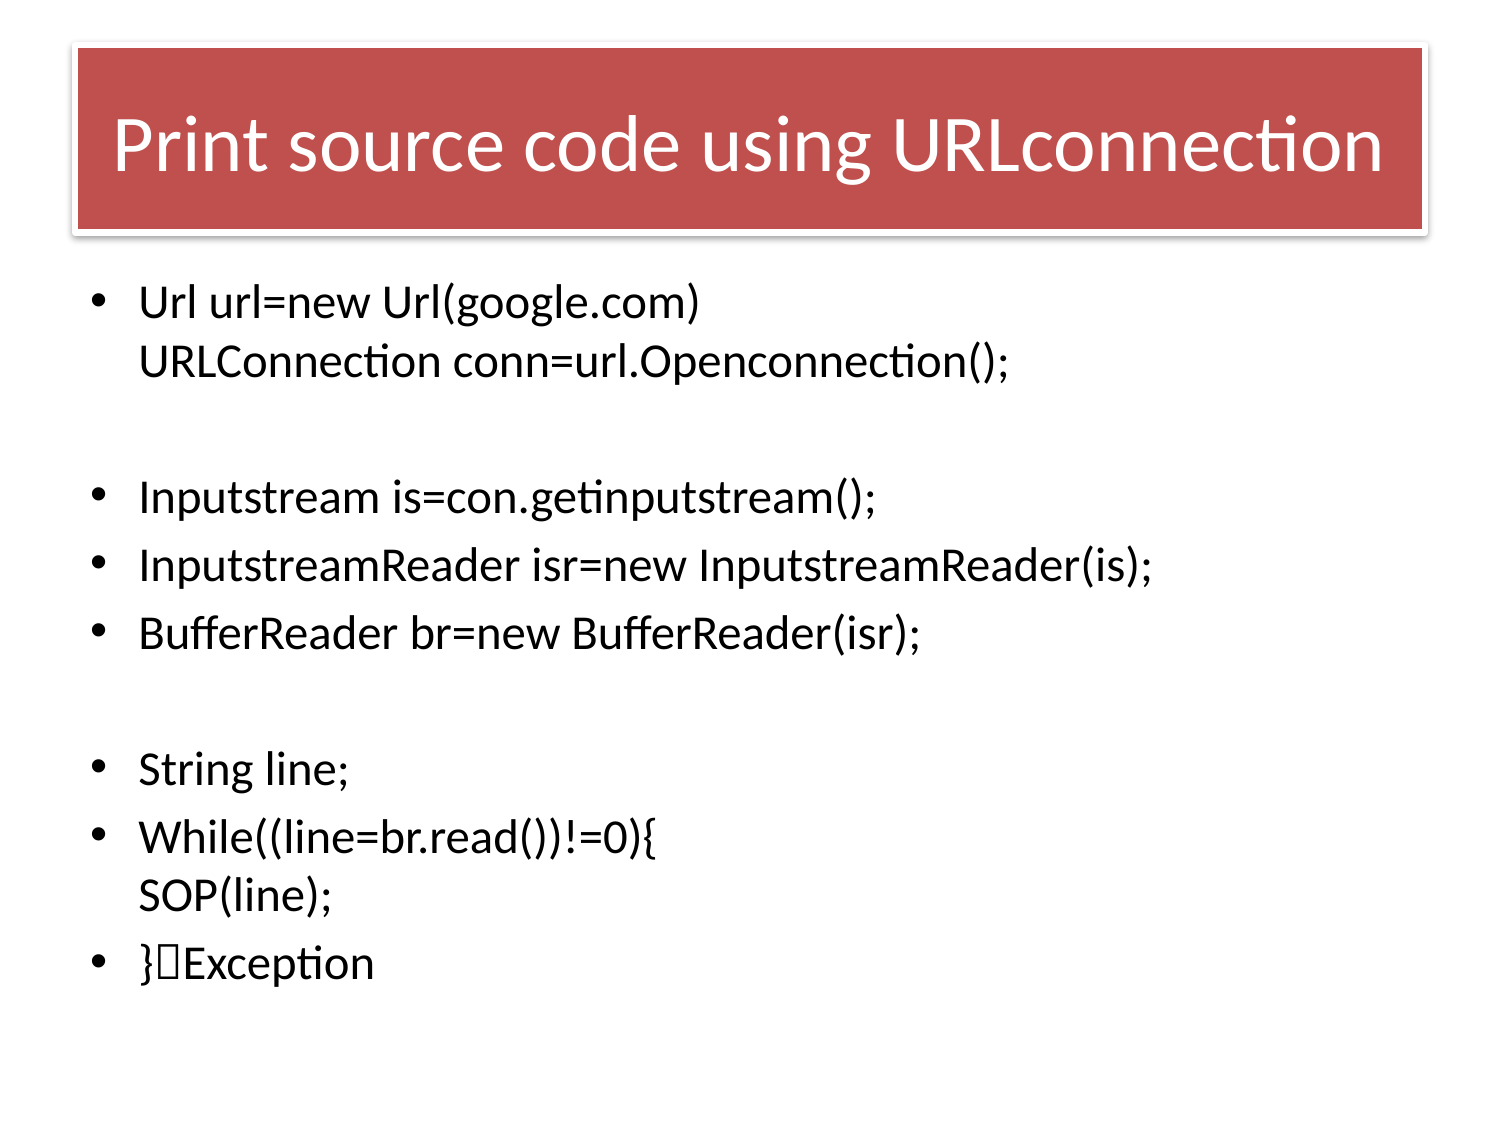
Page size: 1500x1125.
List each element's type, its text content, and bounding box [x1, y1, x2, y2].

list Url url=new Url(google.com) URLConnection conn=url.Openconnection(); Inputstream is=con.getinputstream(); InputstreamReader isr=new InputstreamReader(is); BufferReader br=new BufferReader(isr); String line; While((line=br.read())!=0){ SOP(line); }Exception [75, 262, 1425, 1005]
title Print source code using URLconnection [72, 42, 1428, 236]
